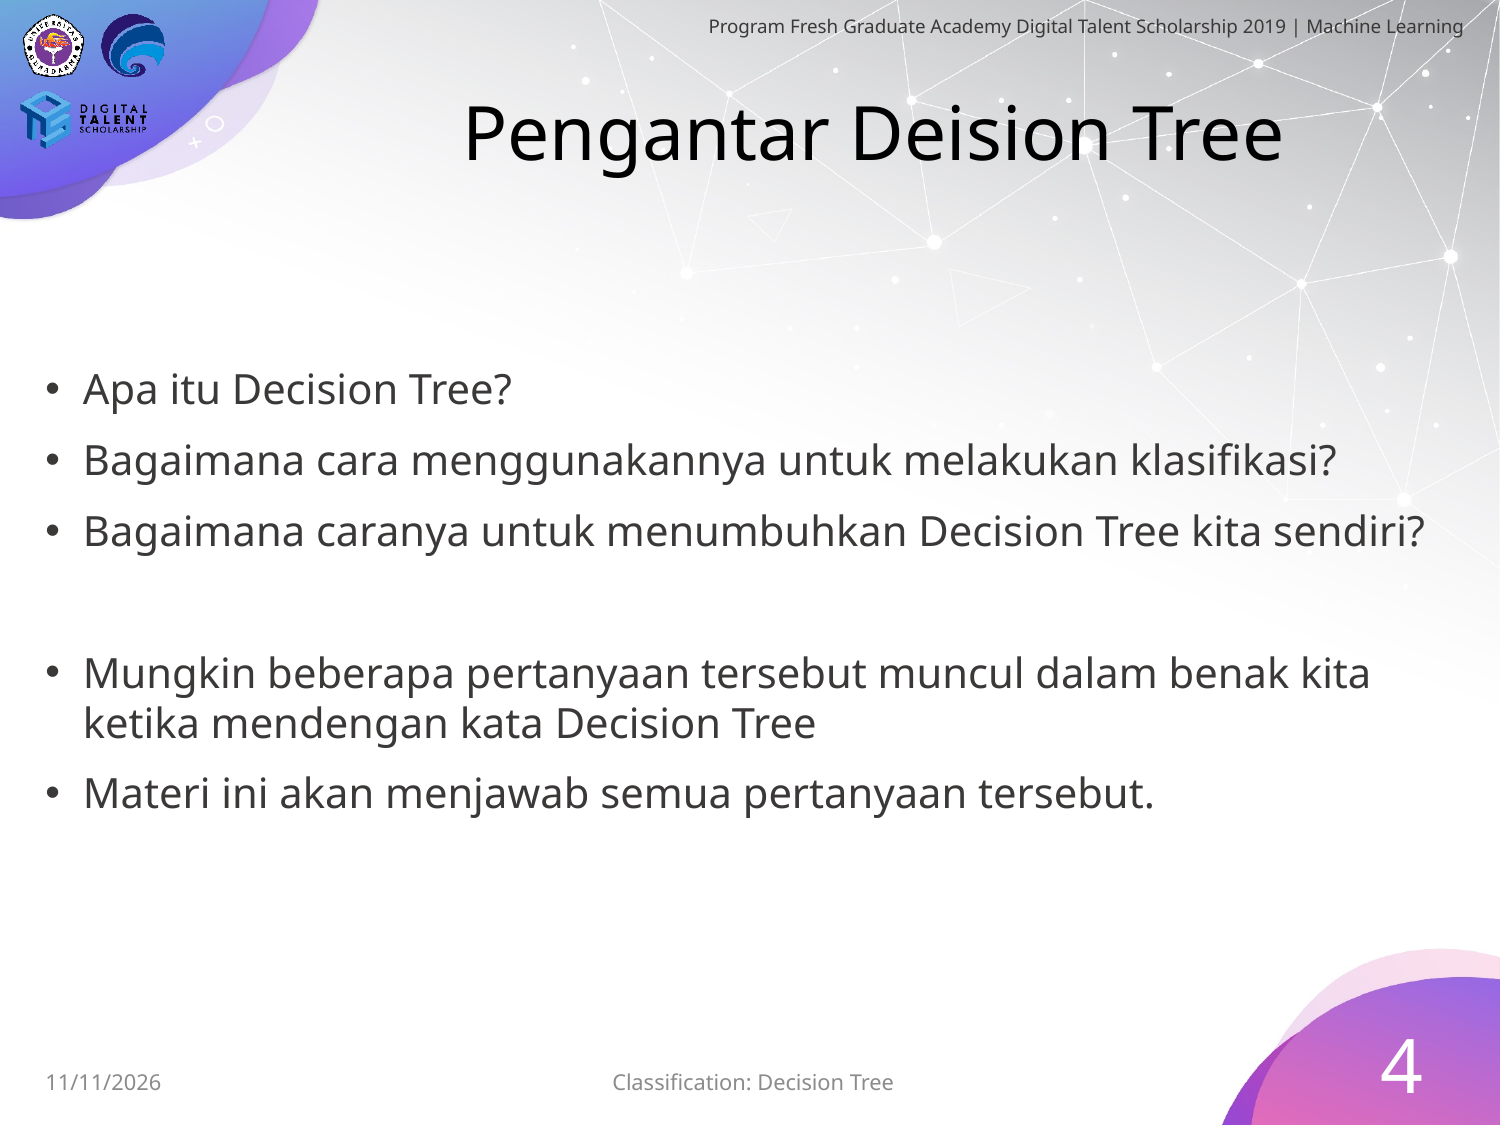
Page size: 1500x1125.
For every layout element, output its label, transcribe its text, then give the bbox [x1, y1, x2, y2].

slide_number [30, 1053, 272, 1114]
title Pengantar Deision Tree [271, 66, 1477, 207]
slide_number 4 [1327, 1025, 1477, 1115]
picture [0, 0, 1500, 1125]
list Apa itu Decision Tree? Bagaimana cara menggunakannya untuk melakukan klasifikasi? Bagaimana caranya untuk menumbuhkan Decision Tree kita sendiri? Mungkin beberapa pertanyaan tersebut muncul dalam benak kita ketika mendengan kata Decision Tree Materi ini akan menjawab semua pertanyaan tersebut. [30, 238, 1477, 1014]
footer Classification: Decision Tree [386, 1053, 1121, 1114]
